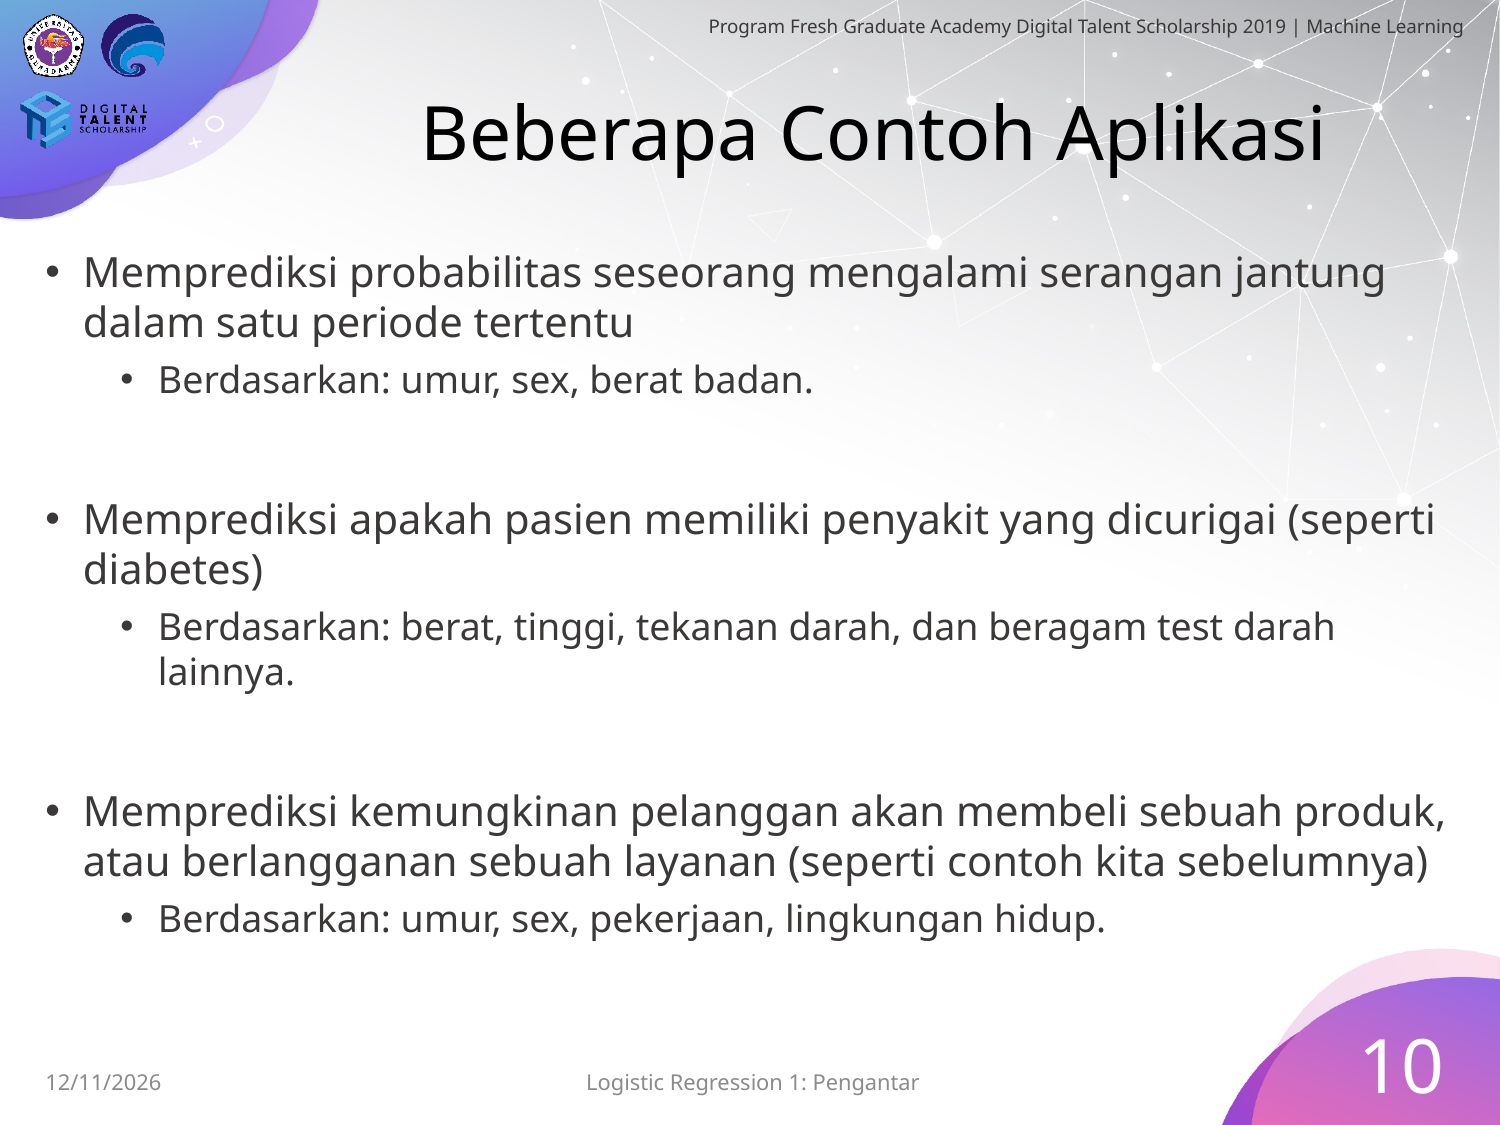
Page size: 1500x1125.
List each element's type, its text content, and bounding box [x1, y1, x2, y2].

picture [0, 0, 1500, 1125]
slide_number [30, 1053, 272, 1114]
footer Logistic Regression 1: Pengantar [386, 1053, 1121, 1114]
title Beberapa Contoh Aplikasi [271, 66, 1477, 207]
list Memprediksi probabilitas seseorang mengalami serangan jantung dalam satu periode tertentu Berdasarkan: umur, sex, berat badan. Memprediksi apakah pasien memiliki penyakit yang dicurigai (seperti diabetes) Berdasarkan: berat, tinggi, tekanan darah, dan beragam test darah lainnya. Memprediksi kemungkinan pelanggan akan membeli sebuah produk, atau berlangganan sebuah layanan (seperti contoh kita sebelumnya) Berdasarkan: umur, sex, pekerjaan, lingkungan hidup. [30, 238, 1477, 1014]
slide_number 10 [1327, 1025, 1477, 1115]
